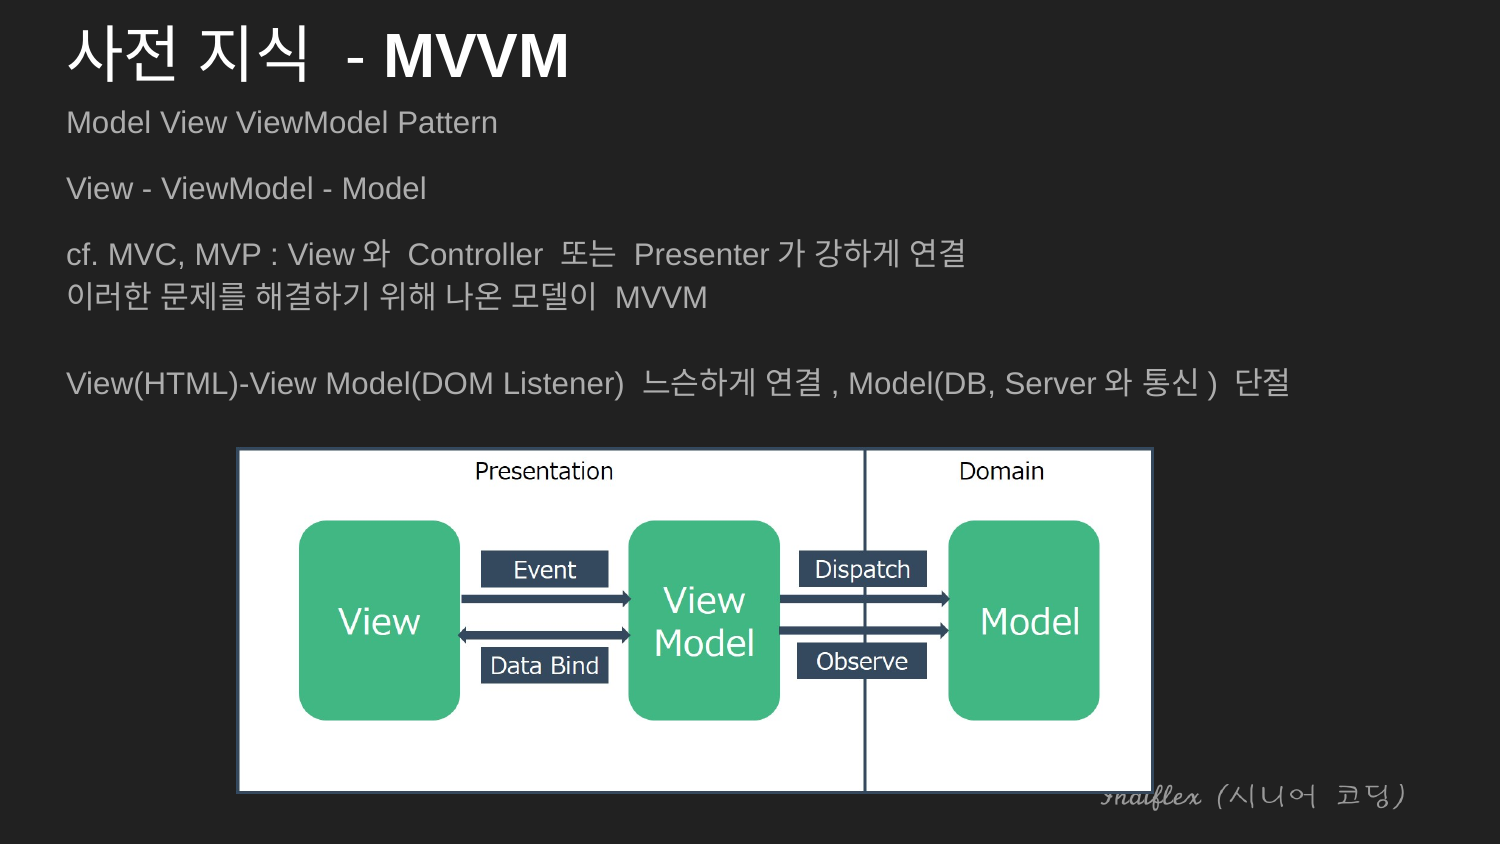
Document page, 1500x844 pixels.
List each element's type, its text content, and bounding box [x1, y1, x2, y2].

picture [236, 447, 1438, 832]
title 사전 지식 - MVVM [51, 0, 1449, 81]
list Model View ViewModel Pattern View - ViewModel - Model cf. MVC, MVP : View와 Controller 또는 Presenter가 강하게 연결 이러한 문제를 해결하기 위해 나온 모델이 MVVM View(HTML)-View Model(DOM Listener) 느슨하게 연결, Model(DB, Server와 통신) 단절 [51, 81, 1449, 340]
